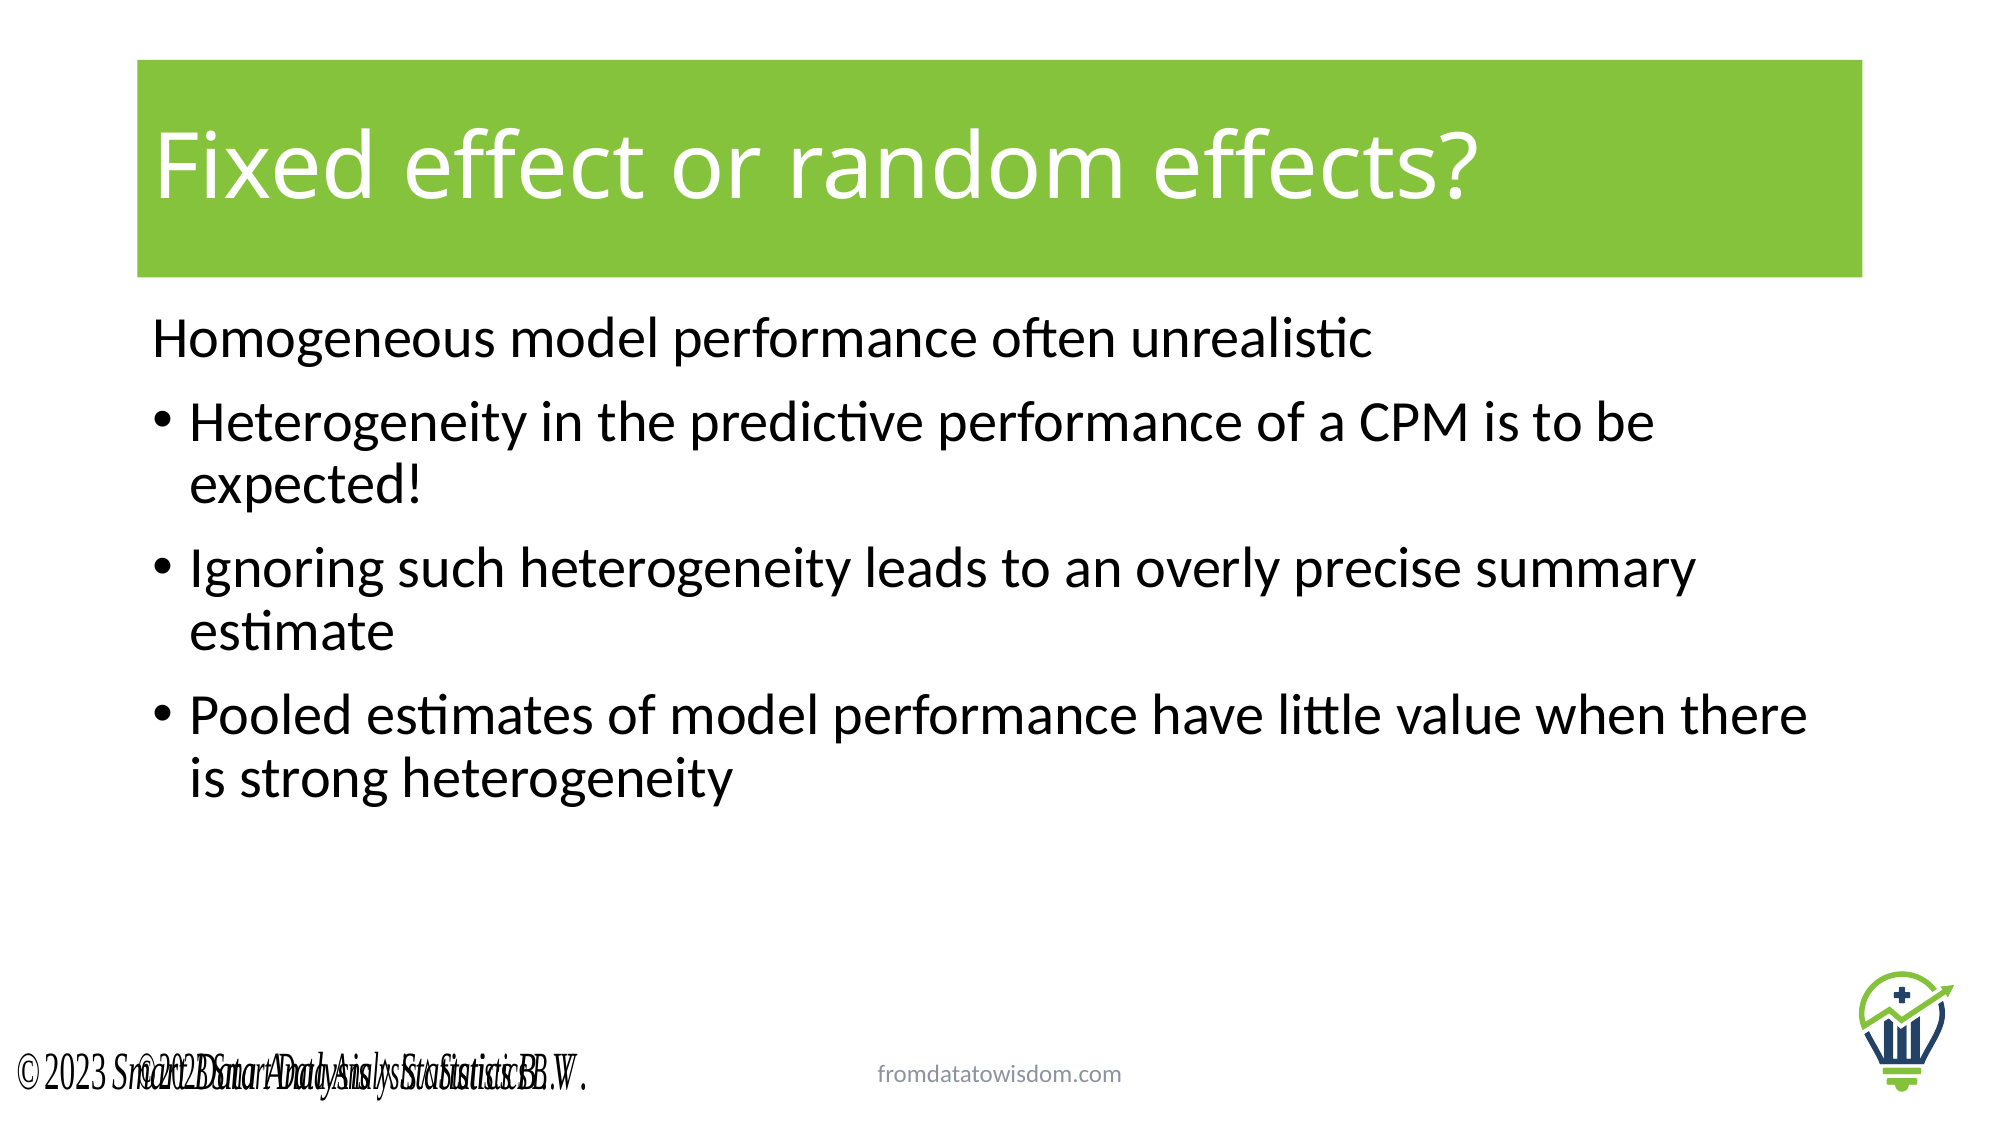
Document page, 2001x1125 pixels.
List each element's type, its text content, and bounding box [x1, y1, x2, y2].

list Homogeneous model performance often unrealistic Heterogeneity in the predictive performance of a CPM is to be expected! Ignoring such heterogeneity leads to an overly precise summary estimate Pooled estimates of model performance have little value when there is strong heterogeneity [137, 299, 1863, 1014]
footer fromdatatowisdom.com [662, 1042, 1338, 1103]
picture [1813, 938, 2000, 1125]
title Fixed effect or random effects? [137, 59, 1863, 278]
